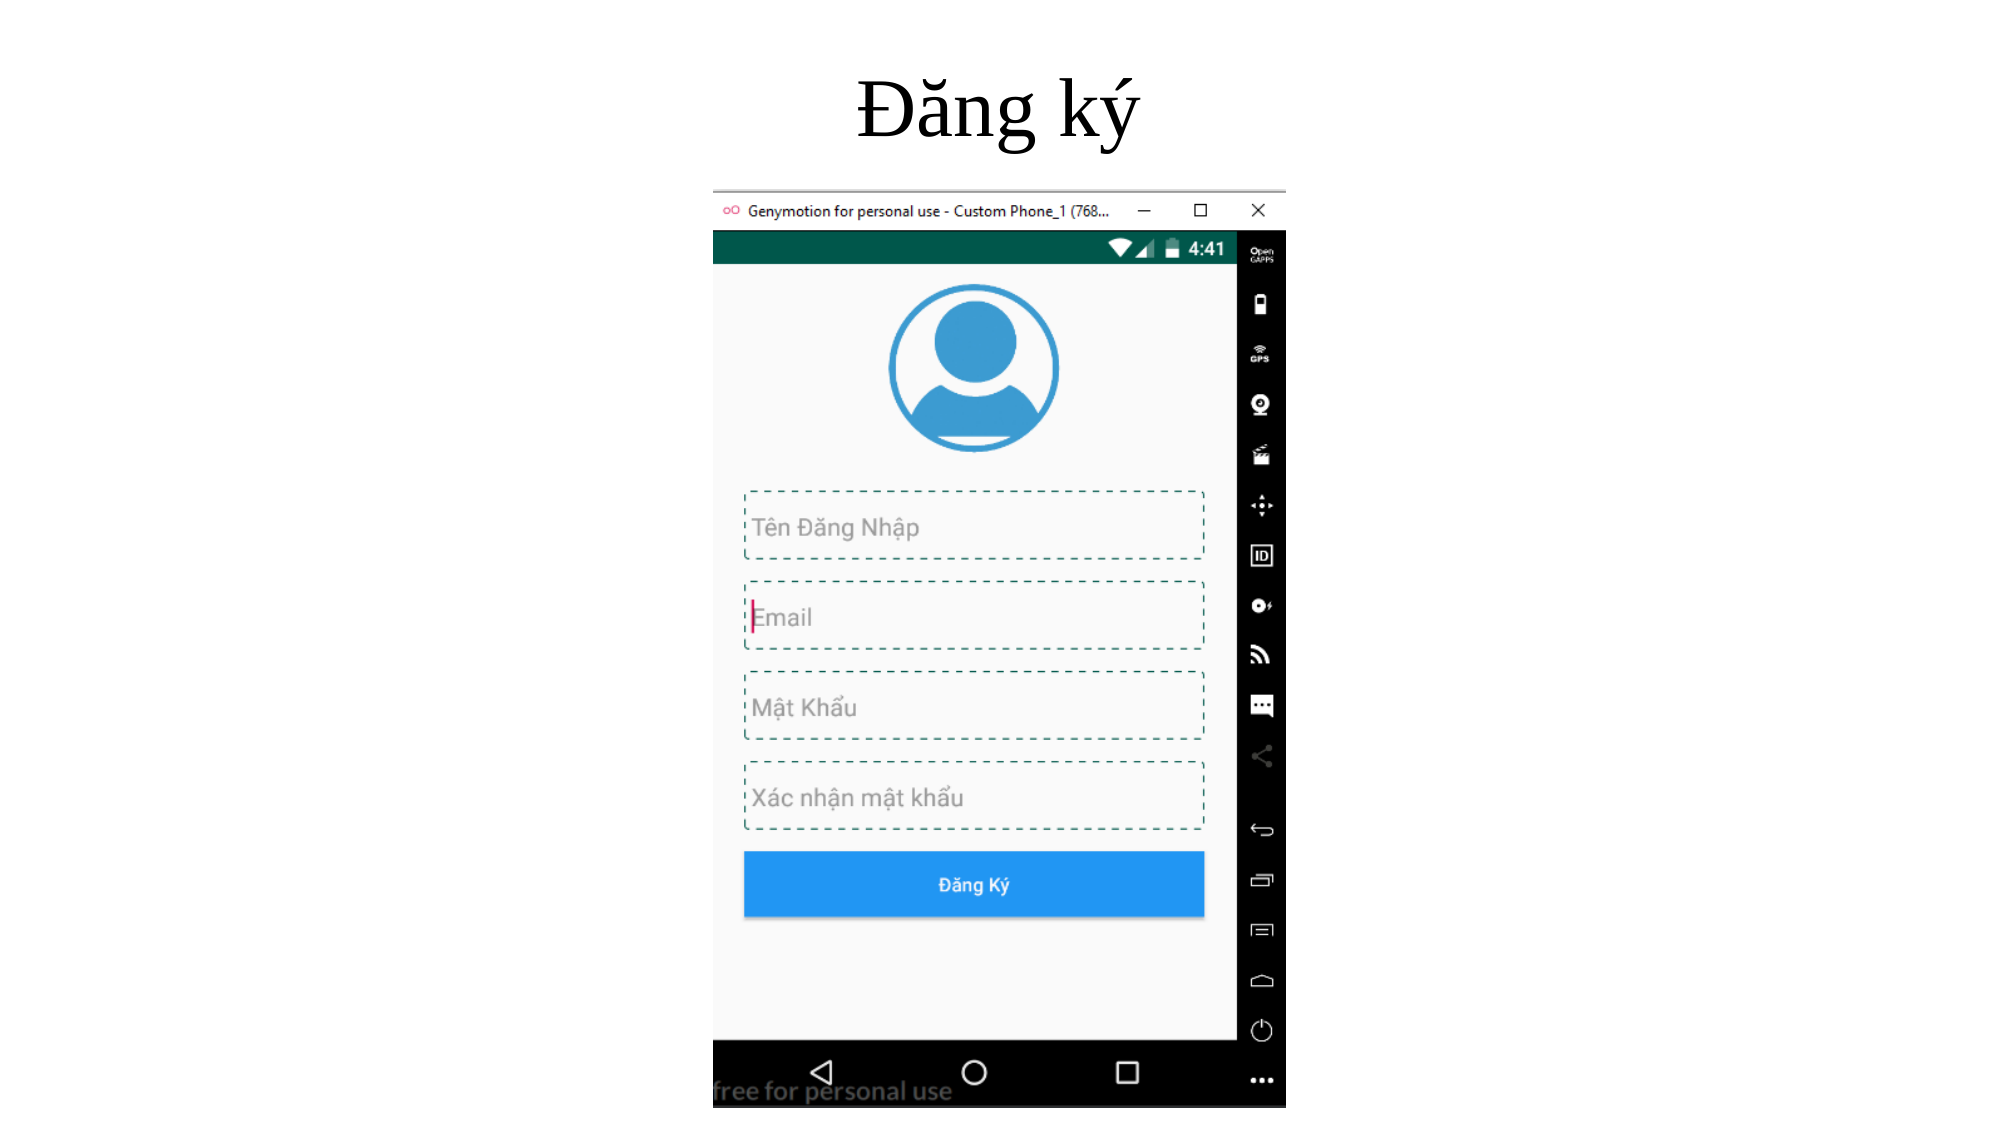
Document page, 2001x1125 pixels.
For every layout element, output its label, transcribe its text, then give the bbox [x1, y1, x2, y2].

title Đăng ký [622, 73, 1376, 146]
picture [713, 189, 1286, 1108]
